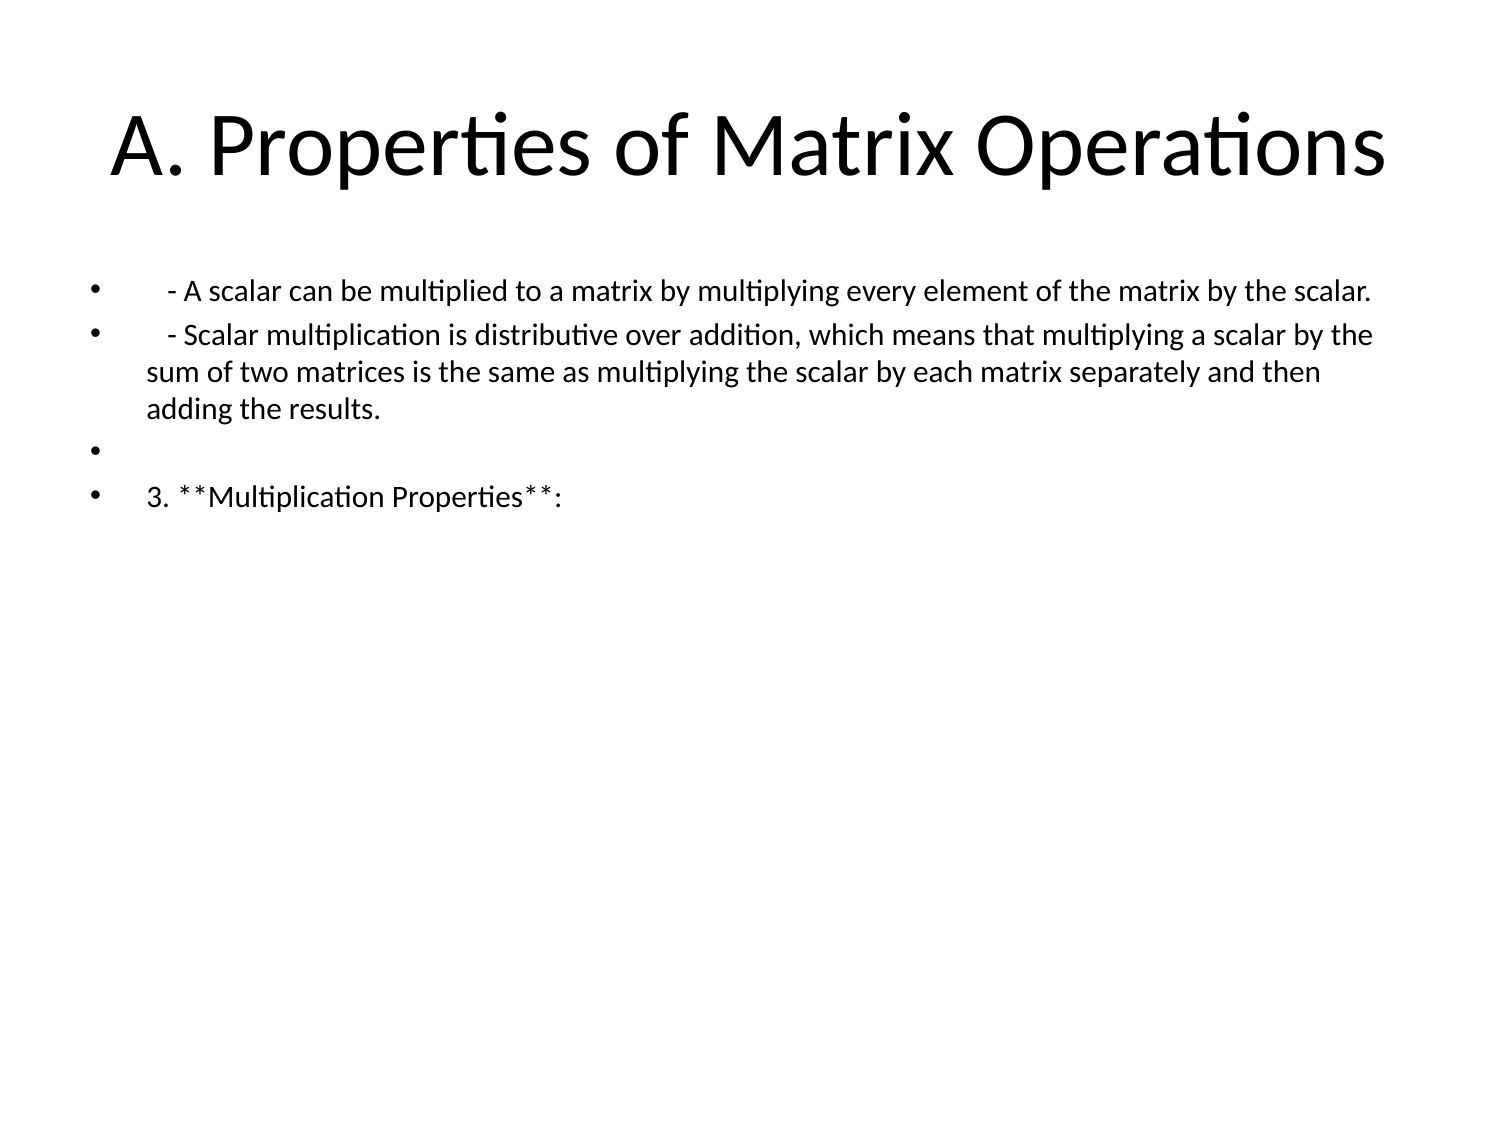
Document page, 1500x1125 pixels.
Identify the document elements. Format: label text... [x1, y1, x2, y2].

title A. Properties of Matrix Operations [75, 45, 1425, 233]
list - A scalar can be multiplied to a matrix by multiplying every element of the matrix by the scalar. - Scalar multiplication is distributive over addition, which means that multiplying a scalar by the sum of two matrices is the same as multiplying the scalar by each matrix separately and then adding the results. 3. **Multiplication Properties**: [75, 262, 1425, 1005]
